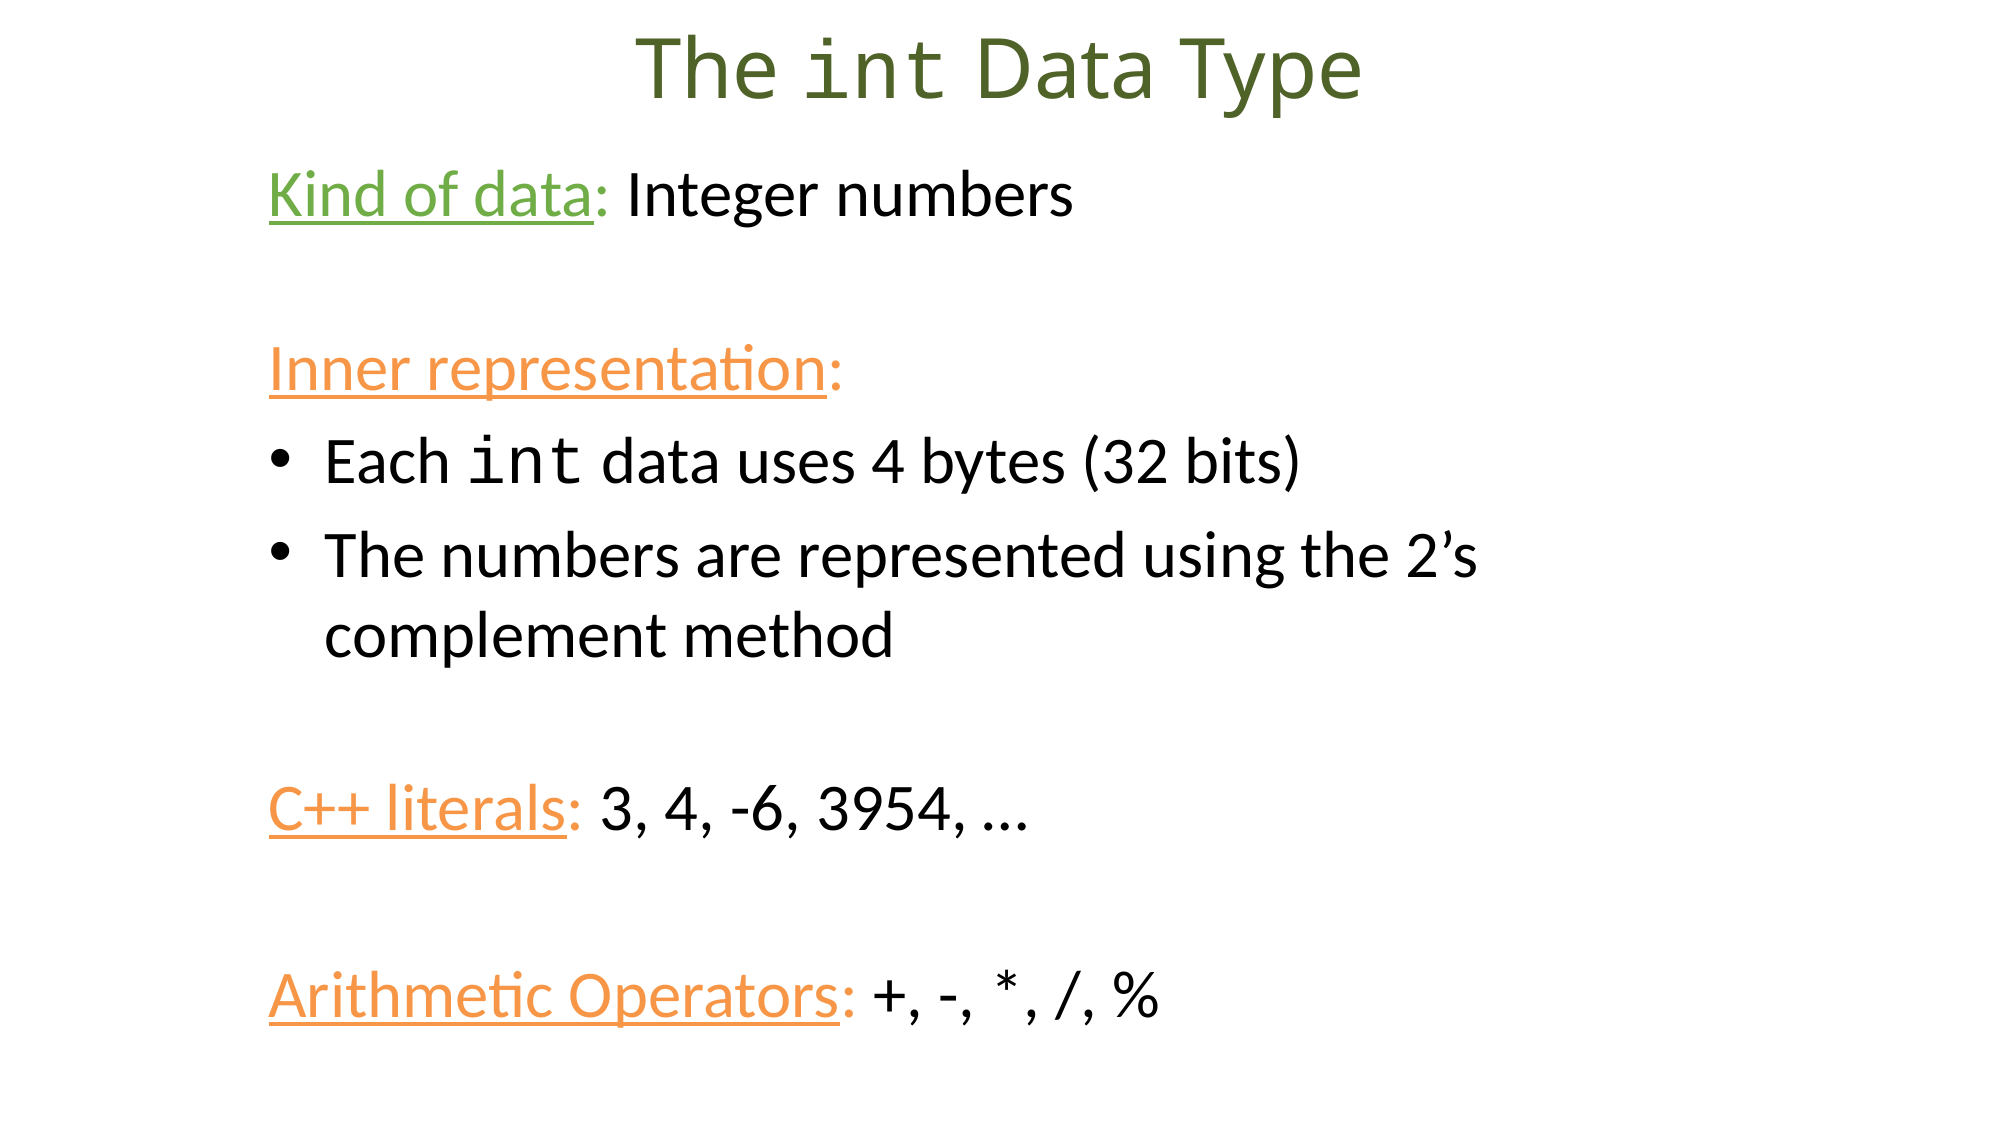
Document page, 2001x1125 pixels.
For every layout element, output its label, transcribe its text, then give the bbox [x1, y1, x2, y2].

text_box Kind of data: Integer numbers Inner representation: Each int data uses 4 bytes (32 bits) The numbers are represented using the 2’s complement method C++ literals: 3, 4, -6, 3954, … Arithmetic Operators: +, -, *, /, % [253, 142, 1769, 1125]
text_box The int Data Type [324, 7, 1675, 142]
